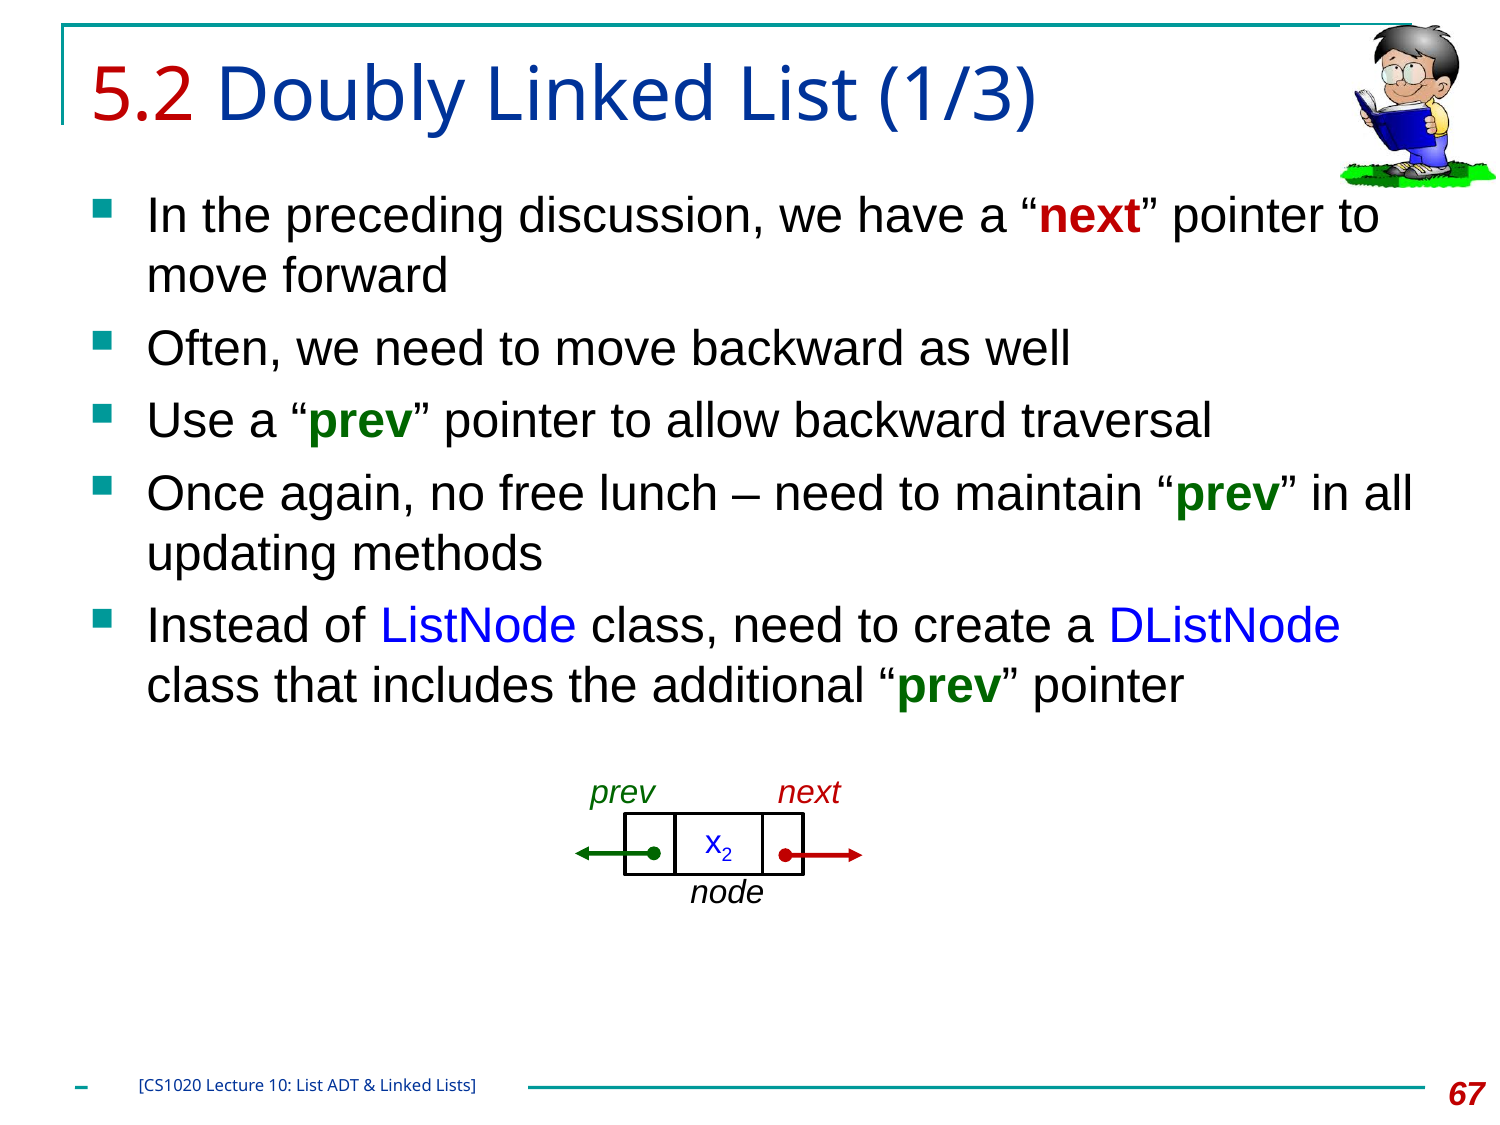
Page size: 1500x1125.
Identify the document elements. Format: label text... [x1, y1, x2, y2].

slide_number 67 [1400, 1065, 1500, 1125]
title 5.2 Doubly Linked List (1/3) [74, 37, 1335, 168]
text_box [CS1020 Lecture 10: List ADT & Linked Lists] [87, 1074, 528, 1109]
list In the preceding discussion, we have a “next” pointer to move forward Often, we need to move backward as well Use a “prev” pointer to allow backward traversal Once again, no free lunch – need to maintain “prev” in all updating methods Instead of ListNode class, need to create a DListNode class that includes the additional “prev” pointer [74, 174, 1463, 788]
picture [1340, 25, 1496, 188]
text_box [574, 762, 672, 876]
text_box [674, 762, 863, 919]
